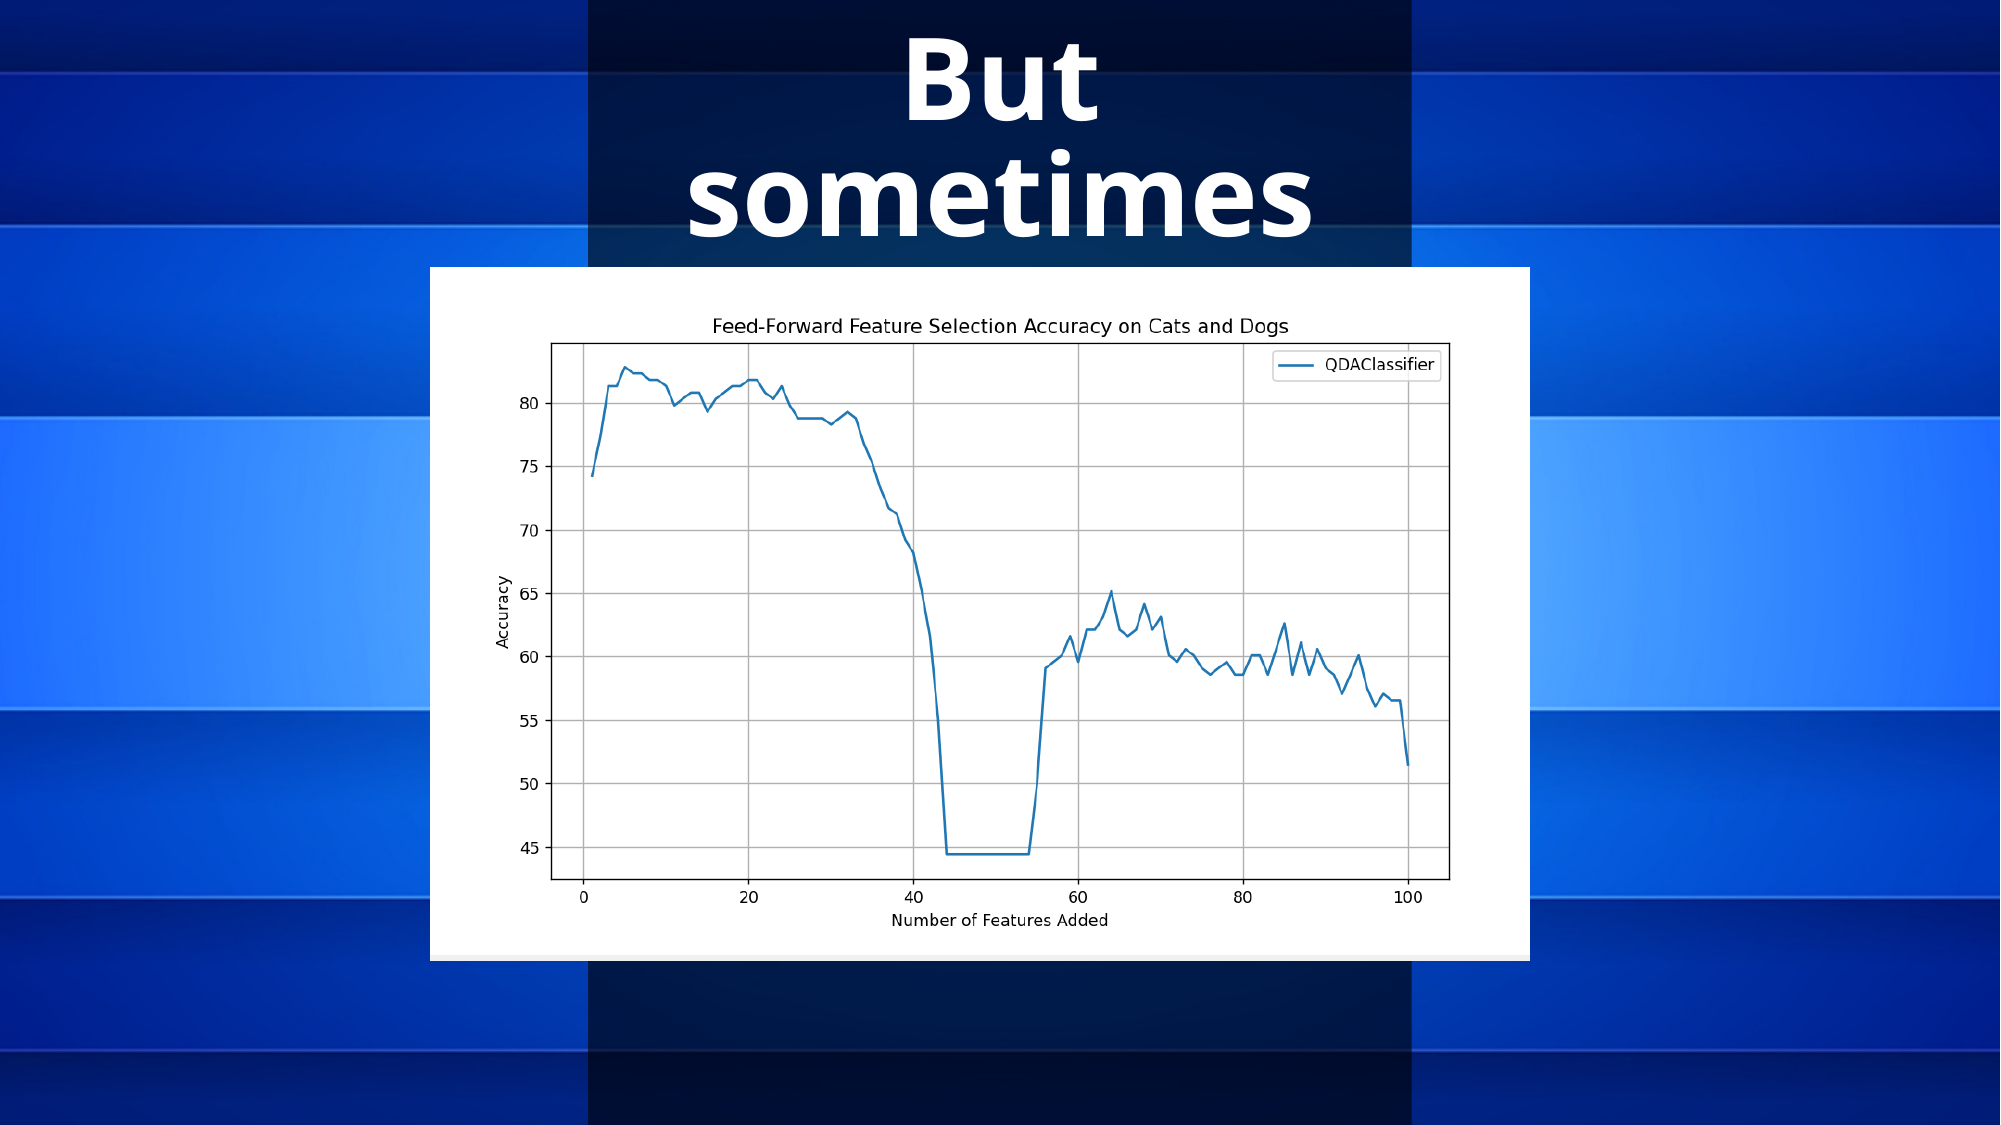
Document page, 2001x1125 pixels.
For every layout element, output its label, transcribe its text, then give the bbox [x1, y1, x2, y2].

title But sometimes [588, 0, 1413, 267]
picture [0, 0, 2000, 1125]
